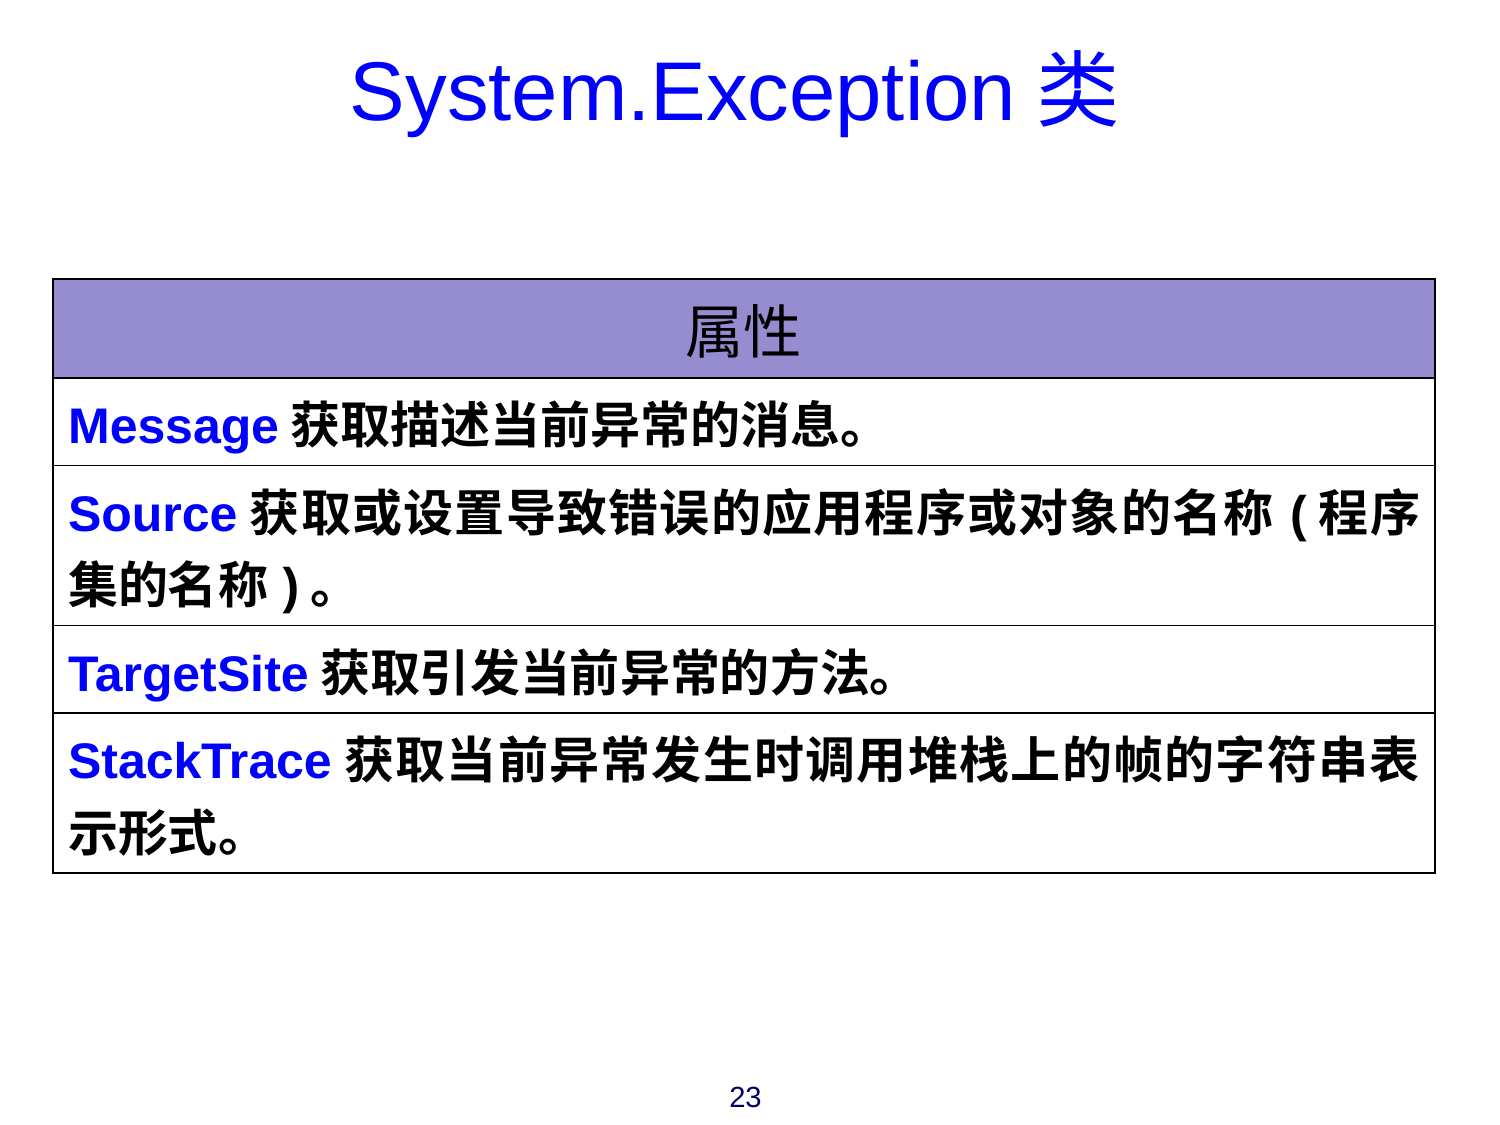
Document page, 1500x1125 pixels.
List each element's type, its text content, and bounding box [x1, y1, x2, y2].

table_cell TargetSite获取引发当前异常的方法。 [54, 626, 1434, 712]
table_cell Source获取或设置导致错误的应用程序或对象的名称(程序集的名称)。 [54, 466, 1434, 625]
table_cell Message获取描述当前异常的消息。 [54, 379, 1434, 465]
table_cell StackTrace获取当前异常发生时调用堆栈上的帧的字符串表示形式。 [54, 714, 1434, 872]
table_header 属性 [54, 280, 1434, 377]
title System.Exception类 [156, 38, 1332, 136]
slide_number 23 [667, 1070, 777, 1102]
